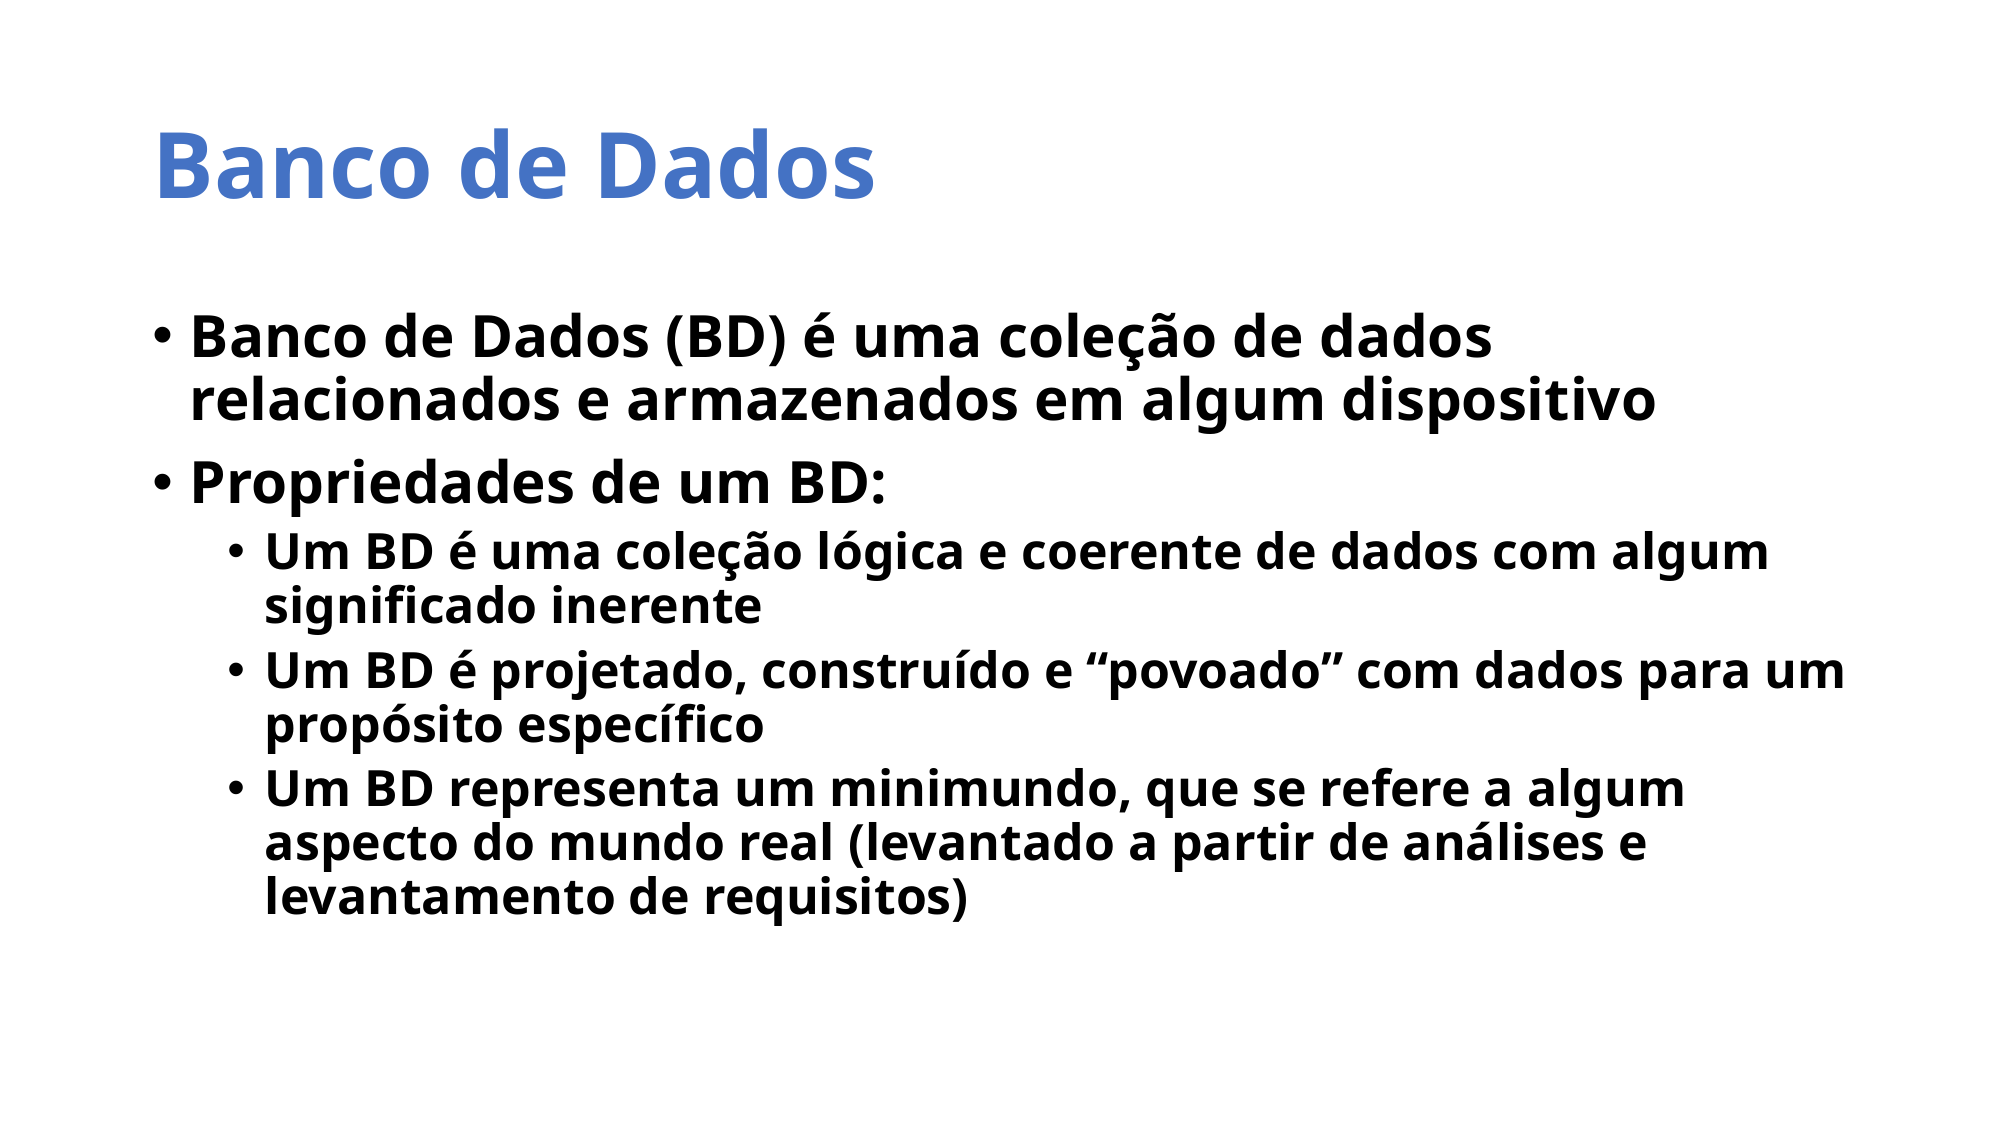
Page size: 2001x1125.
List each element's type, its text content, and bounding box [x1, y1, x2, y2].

title Banco de Dados [137, 59, 1863, 278]
list Banco de Dados (BD) é uma coleção de dados relacionados e armazenados em algum dispositivo Propriedades de um BD: Um BD é uma coleção lógica e coerente de dados com algum significado inerente Um BD é projetado, construído e “povoado” com dados para um propósito específico Um BD representa um minimundo, que se refere a algum aspecto do mundo real (levantado a partir de análises e levantamento de requisitos) [137, 299, 1863, 1014]
